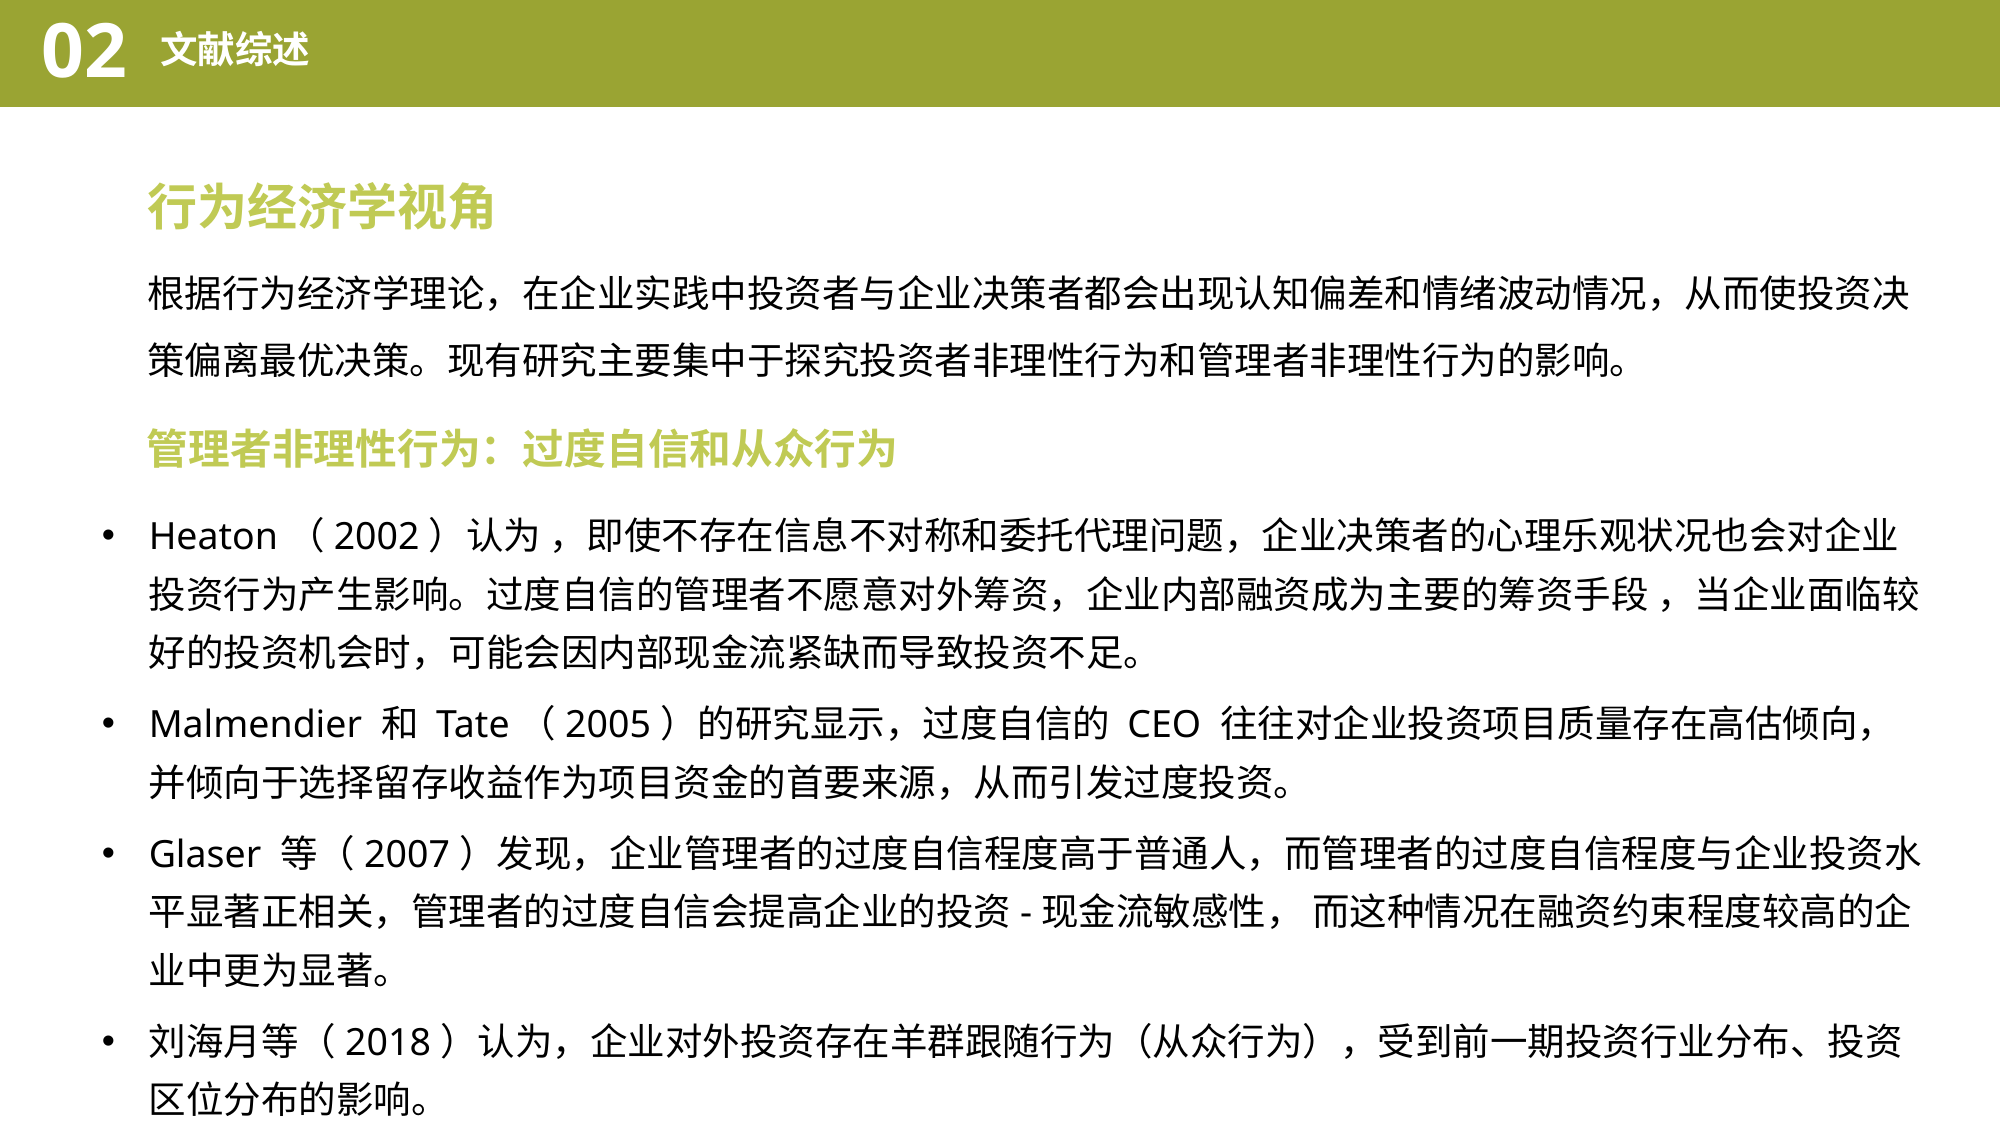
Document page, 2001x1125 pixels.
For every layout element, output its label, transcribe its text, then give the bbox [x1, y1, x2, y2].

text_box 管理者非理性行为：过度自信和从众行为 [132, 400, 1000, 480]
text_box 根据行为经济学理论，在企业实践中投资者与企业决策者都会出现认知偏差和情绪波动情况，从而使投资决策偏离最优决策。现有研究主要集中于探究投资者非理性行为和管理者非理性行为的影响。 [132, 239, 1952, 390]
text_box Heaton（2002）认为 ，即使不存在信息不对称和委托代理问题，企业决策者的心理乐观状况也会对企业投资行为产生影响。过度自信的管理者不愿意对外筹资，企业内部融资成为主要的筹资手段 ，当企业面临较好的投资机会时，可能会因内部现金流紧缺而导致投资不足。 Malmendier 和 Tate（2005）的研究显示，过度自信的 CEO 往往对企业投资项目质量存在高估倾向，并倾向于选择留存收益作为项目资金的首要来源，从而引发过度投资。 Glaser 等（2007）发现，企业管理者的过度自信程度高于普通人，而管理者的过度自信程度与企业投资水平显著正相关，管理者的过度自信会提高企业的投资-现金流敏感性， 而这种情况在融资约束程度较高的企业中更为显著。 刘海月等（2018）认为，企业对外投资存在羊群跟随行为（从众行为），受到前一期投资行业分布、投资区位分布的影响。 [87, 491, 1941, 1125]
list 文献综述 [146, 23, 772, 84]
text_box 行为经济学视角 [132, 150, 734, 239]
list 02 [26, 13, 146, 93]
